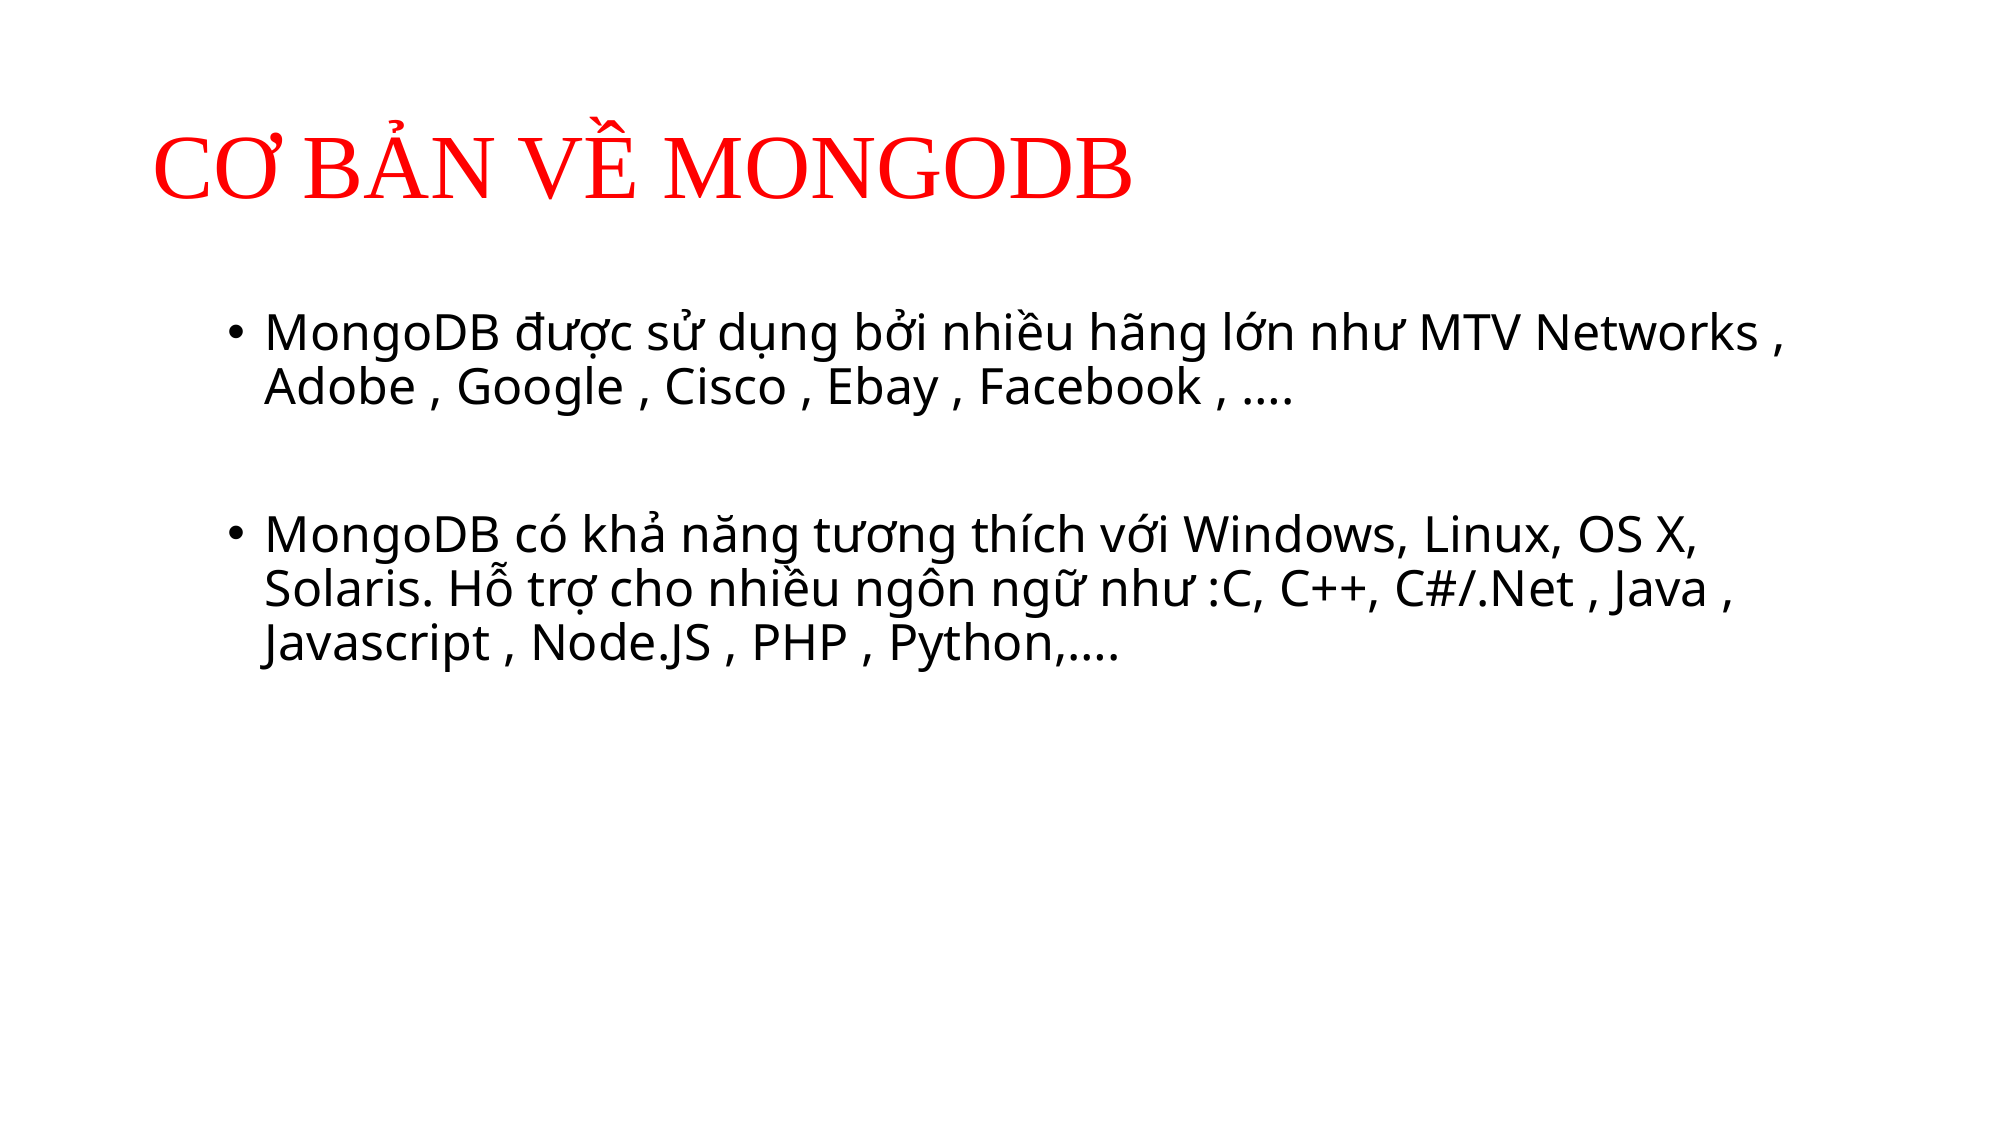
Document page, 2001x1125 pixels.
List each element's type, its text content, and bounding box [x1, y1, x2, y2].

list MongoDB được sử dụng bởi nhiều hãng lớn như MTV Networks , Adobe , Google , Cisco , Ebay , Facebook , …. MongoDB có khả năng tương thích với Windows, Linux, OS X, Solaris. Hỗ trợ cho nhiều ngôn ngữ như :C, C++, C#/.Net , Java , Javascript , Node.JS , PHP , Python,…. [137, 299, 1863, 1014]
title CƠ BẢN VỀ MONGODB [137, 59, 1863, 278]
